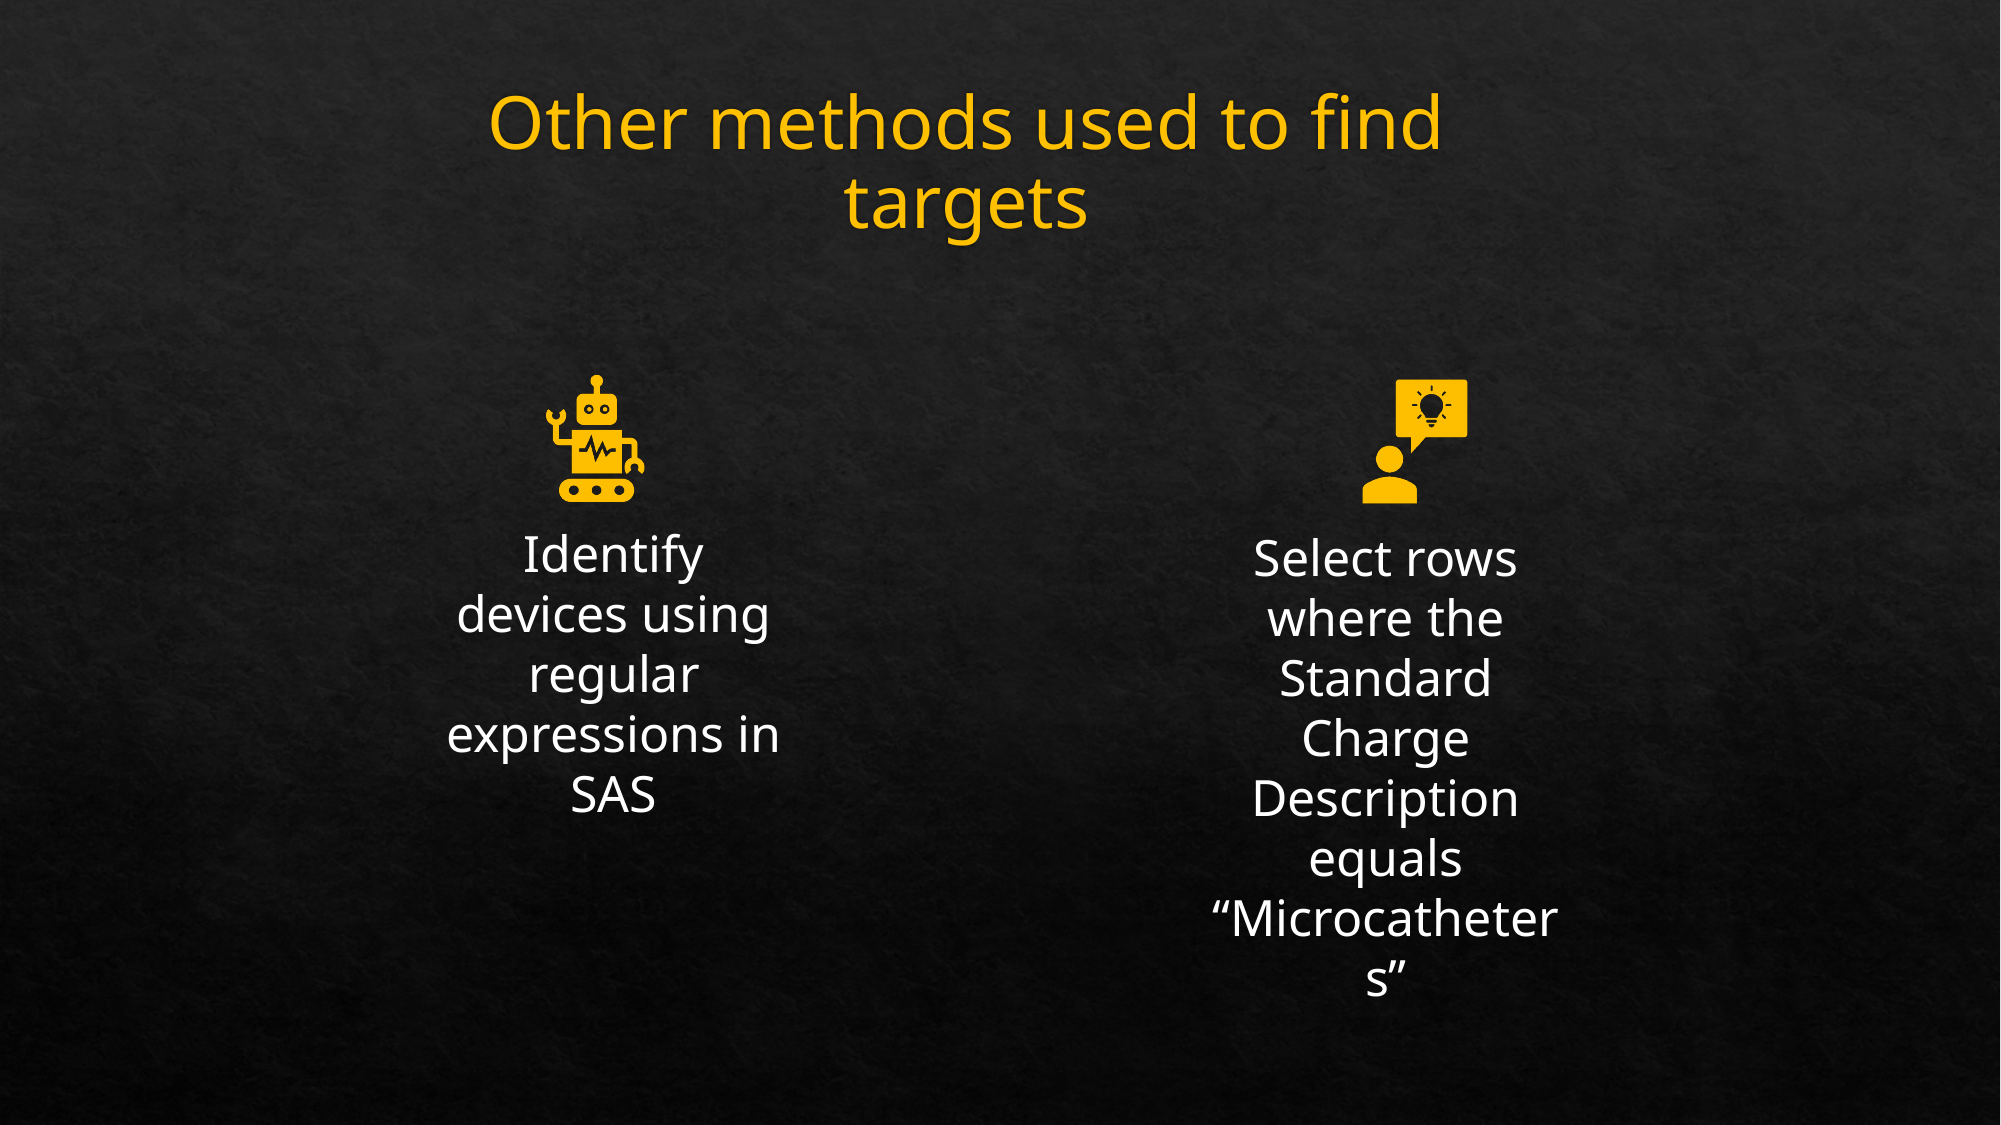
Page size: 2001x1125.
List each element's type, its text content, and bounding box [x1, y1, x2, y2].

text_box Identify devices using regular expressions in SAS [425, 515, 803, 831]
picture [521, 365, 673, 516]
text_box Select rows where the Standard Charge Description equals “Microcatheters” [1197, 518, 1575, 1014]
title Other methods used to find targets [375, 77, 1559, 253]
picture [1338, 365, 1490, 516]
